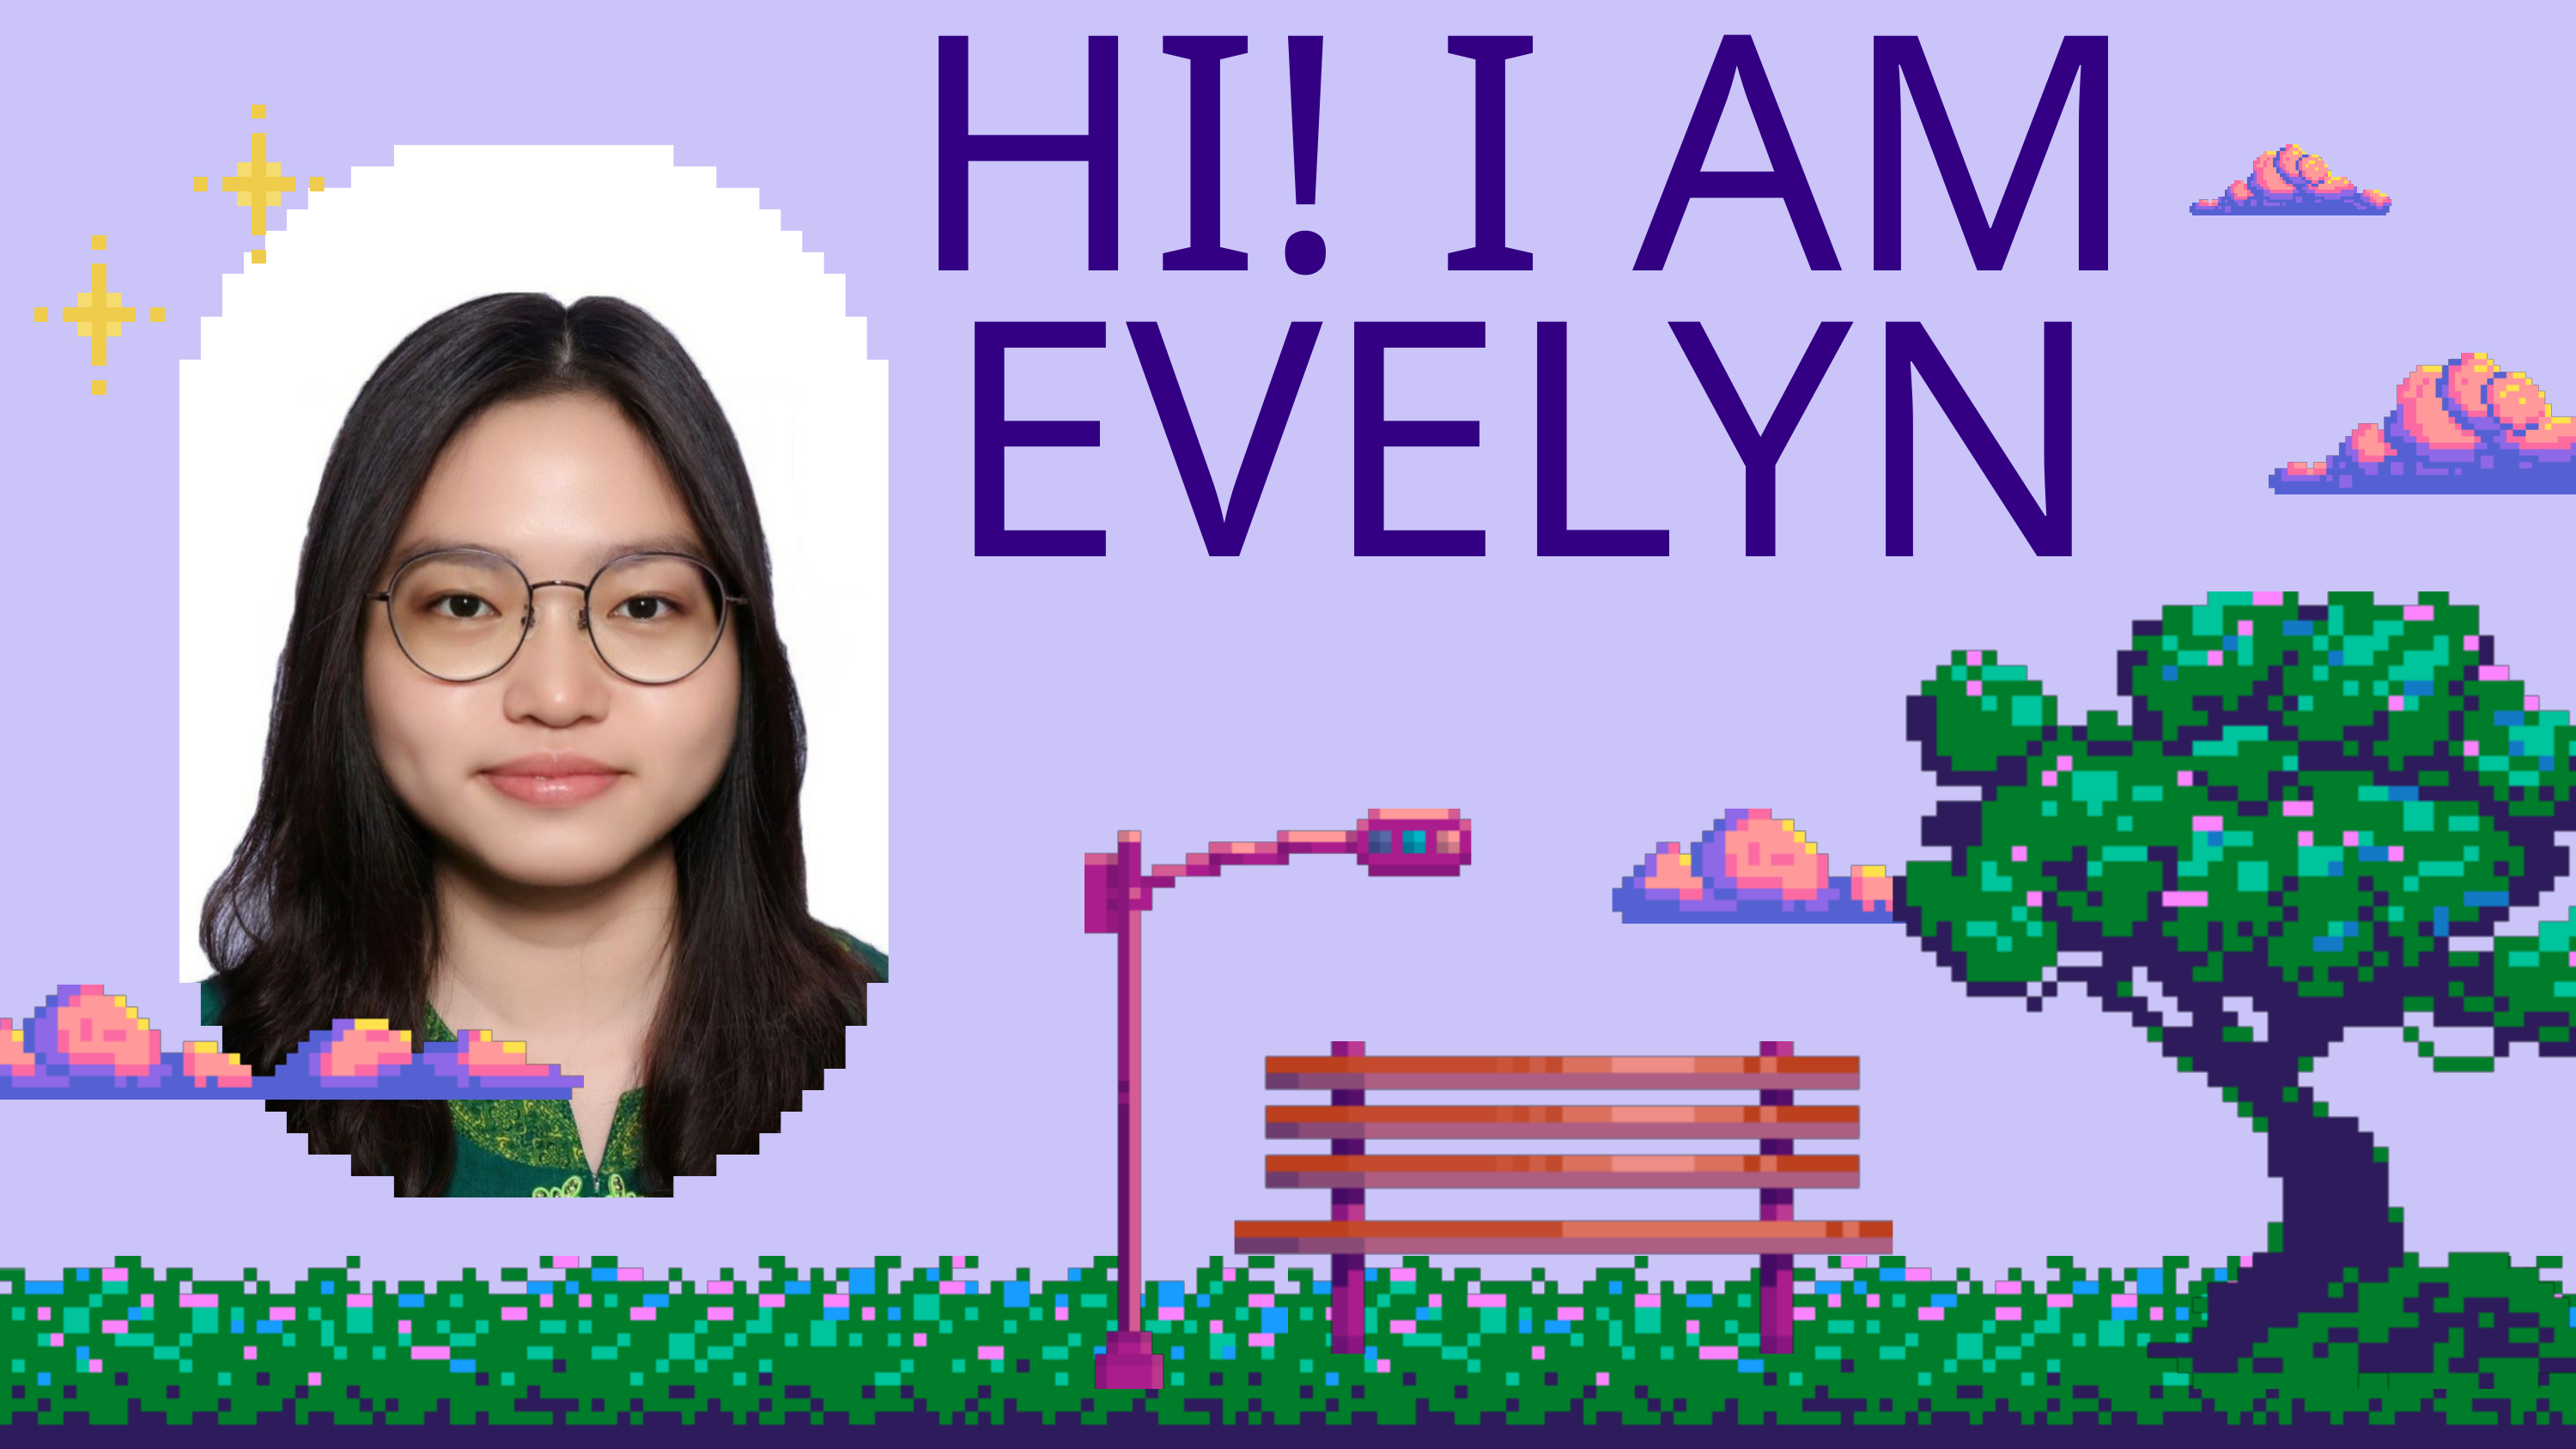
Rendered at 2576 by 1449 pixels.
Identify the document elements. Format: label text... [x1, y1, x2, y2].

text_box [1893, 591, 2576, 1255]
text_box HI! I AM EVELYN [857, 50, 2190, 622]
text_box [2189, 144, 2392, 215]
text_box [0, 1256, 2576, 1449]
text_box [1084, 809, 1472, 1254]
text_box [1612, 809, 1893, 924]
text_box [34, 105, 325, 395]
text_box [1472, 1041, 1893, 1254]
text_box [179, 144, 889, 1198]
text_box [0, 985, 174, 1100]
text_box [2269, 353, 2576, 494]
